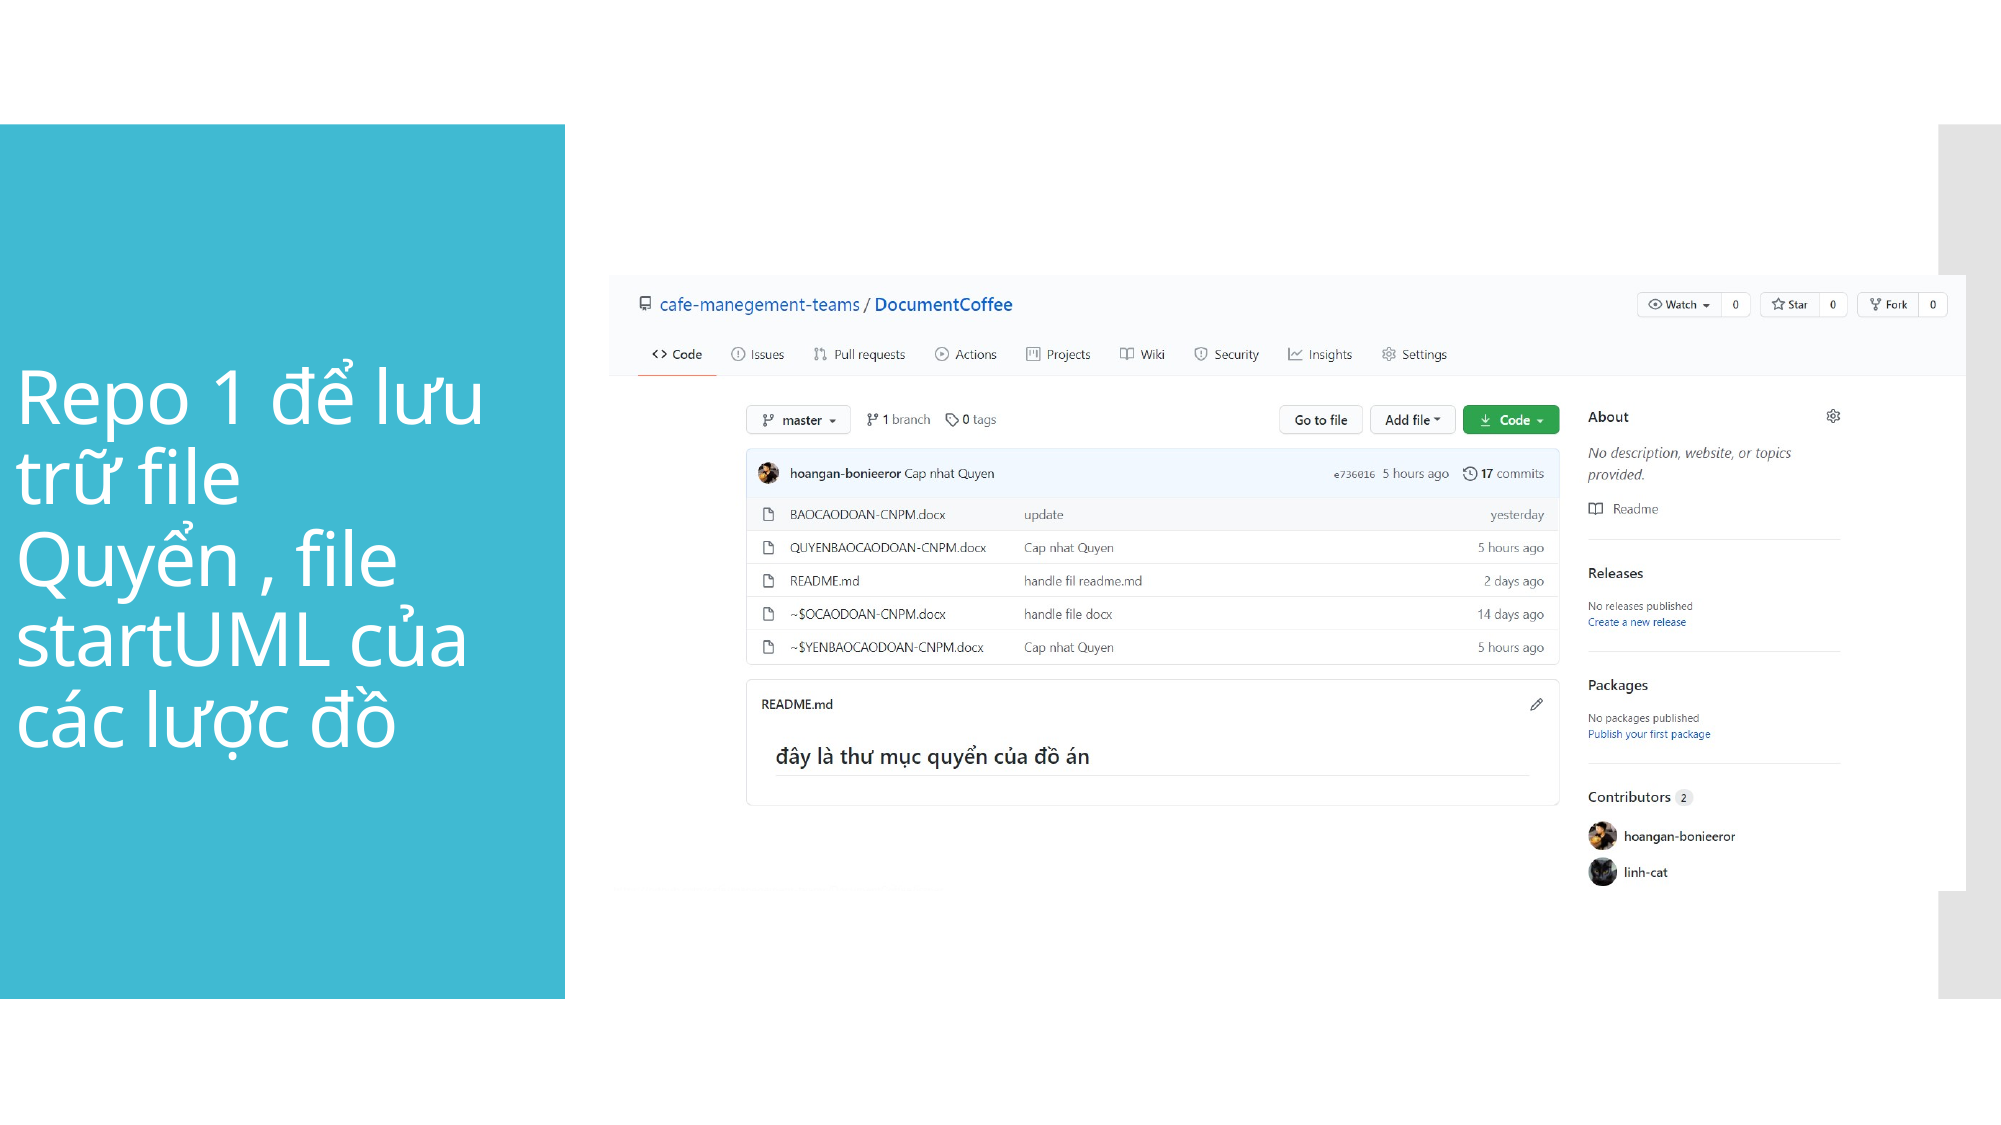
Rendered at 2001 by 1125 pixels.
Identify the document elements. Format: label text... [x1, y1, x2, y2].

title Repo 1 để lưu trữ file Quyển , file startUML của các lược đồ [0, 184, 525, 940]
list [609, 275, 1966, 891]
